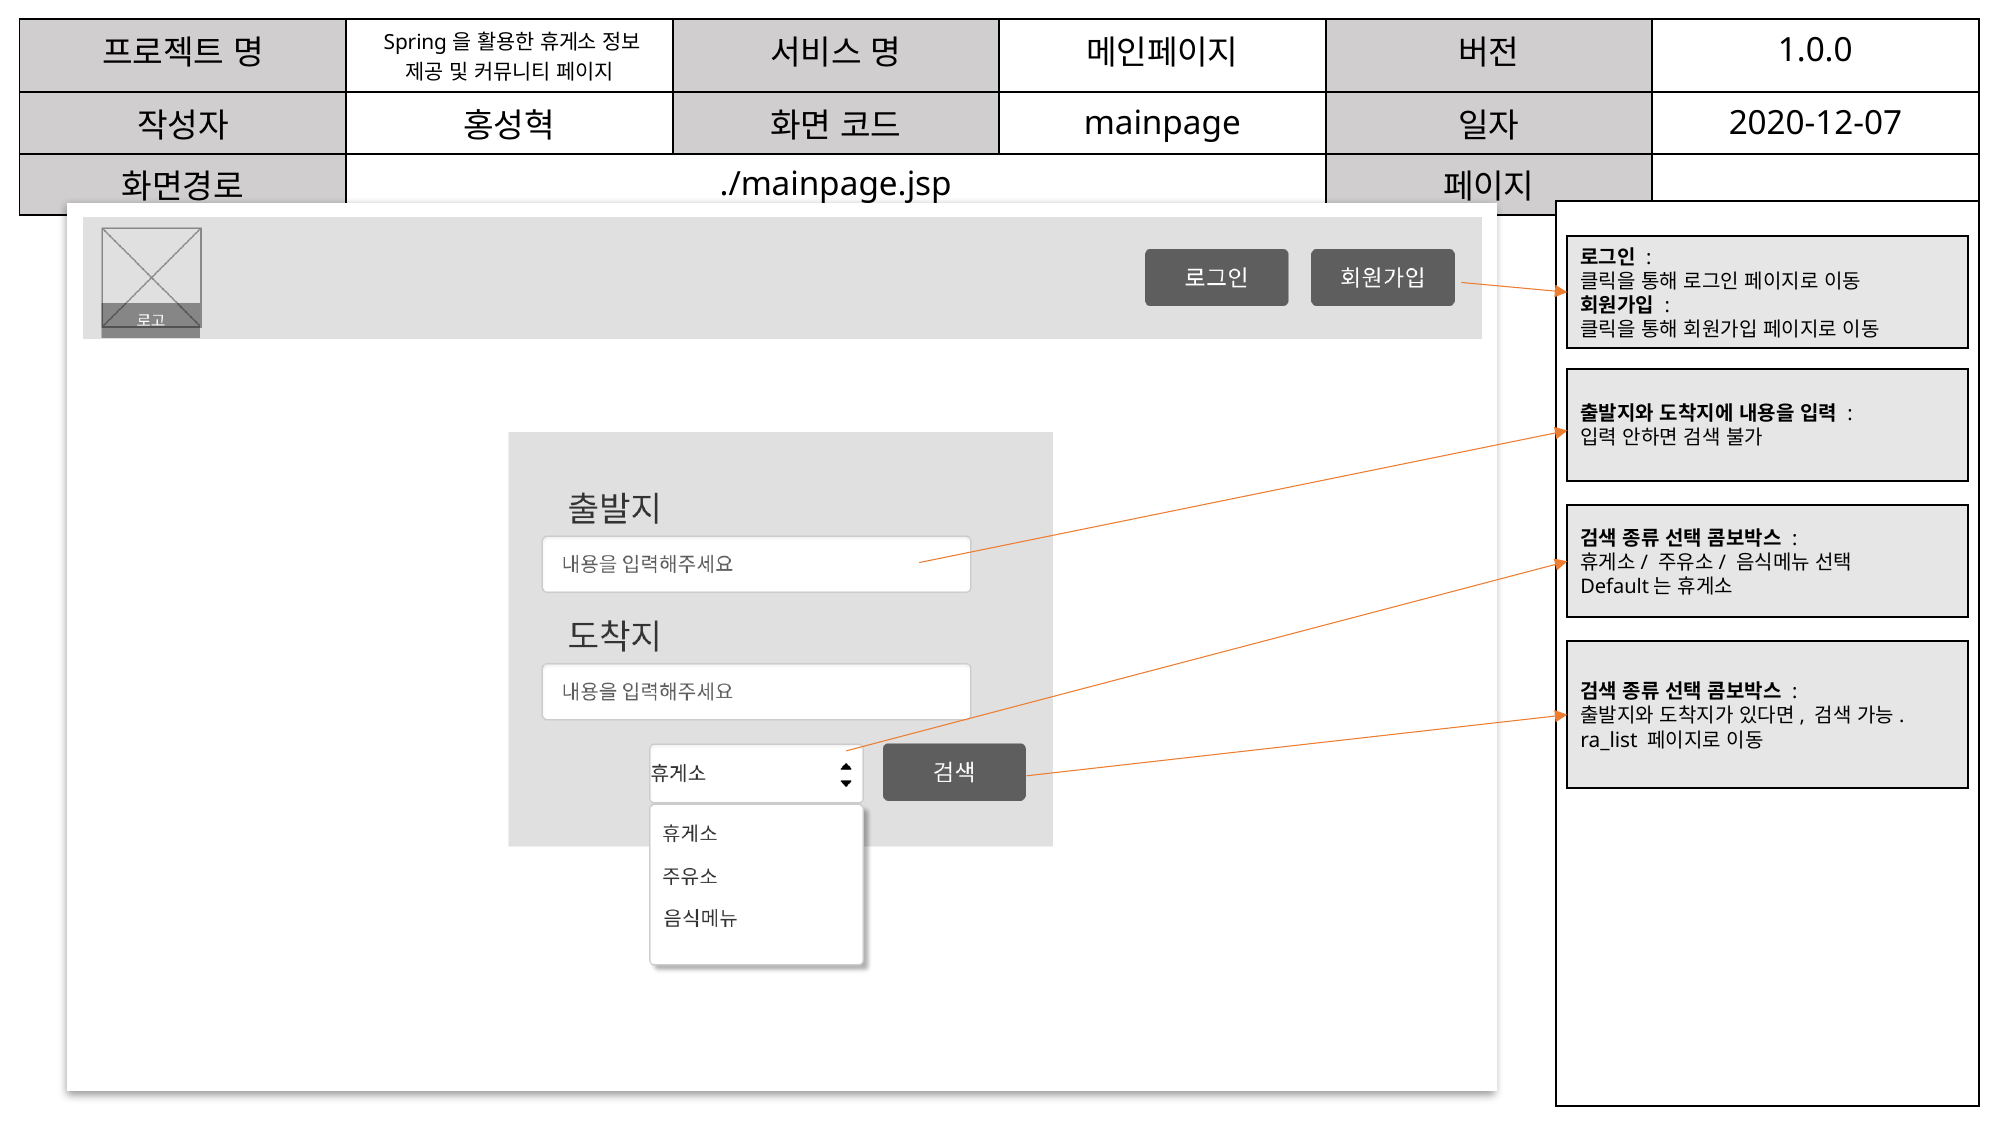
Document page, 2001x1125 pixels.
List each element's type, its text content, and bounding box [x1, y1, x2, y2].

table_header Spring을 활용한 휴게소 정보 제공 및 커뮤니티 페이지 [347, 20, 672, 91]
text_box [1026, 714, 1568, 776]
table_header 서비스 명 [674, 20, 998, 91]
picture [81, 217, 1483, 1077]
table_header 버전 [1327, 20, 1651, 91]
text_box 출발지와 도착지에 내용을 입력 : 입력 안하면 검색 불가 [1566, 368, 1969, 482]
table_cell 2020-12-07 [1653, 93, 1978, 153]
text_box 검색 종류 선택 콤보박스 : 출발지와 도착지가 있다면, 검색 가능. ra_list 페이지로 이동 [1566, 640, 1969, 789]
table_header 프로젝트 명 [20, 20, 345, 91]
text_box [919, 430, 1568, 561]
text_box 로그인 : 클릭을 통해 로그인 페이지로 이동 회원가입 : 클릭을 통해 회원가입 페이지로 이동 [1566, 235, 1969, 349]
table_cell 페이지 [1327, 155, 1651, 214]
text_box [1461, 282, 1568, 293]
table_cell 일자 [1327, 93, 1651, 153]
table_cell mainpage [1000, 93, 1325, 153]
text_box 검색 종류 선택 콤보박스 : 휴게소/ 주유소/ 음식메뉴 선택 Default는 휴게소 [1568, 504, 1969, 618]
table_cell 작성자 [20, 93, 345, 153]
table_cell 화면경로 [20, 155, 345, 214]
table_cell [1653, 155, 1978, 200]
table_header 메인페이지 [1000, 20, 1325, 91]
table_cell ./mainpage.jsp [347, 155, 1325, 199]
table_cell 홍성혁 [347, 93, 672, 153]
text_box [846, 561, 1568, 751]
text_box [1555, 200, 1980, 1107]
table_cell 화면 코드 [674, 93, 998, 153]
table_header 1.0.0 [1653, 20, 1978, 91]
